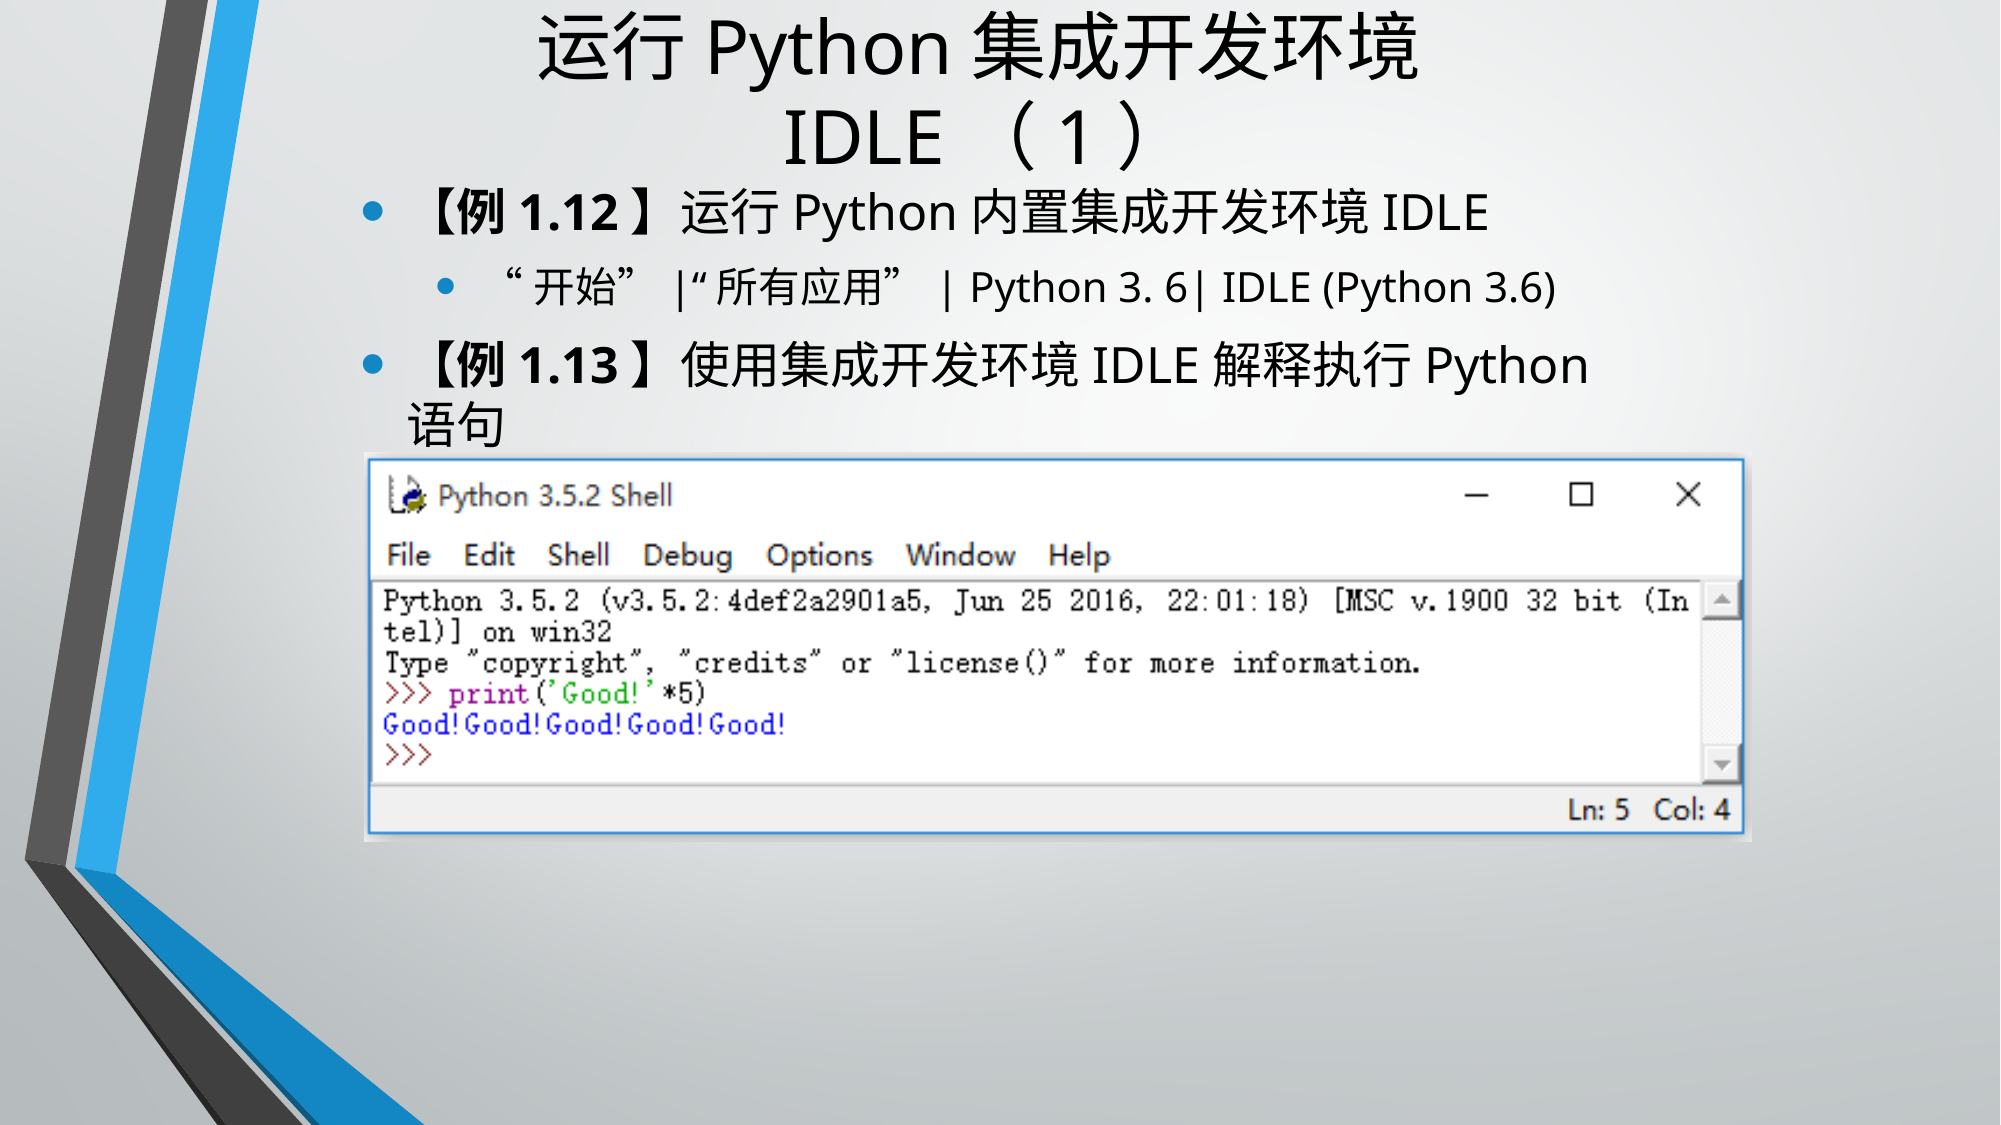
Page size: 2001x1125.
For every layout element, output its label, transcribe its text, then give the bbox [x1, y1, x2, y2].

list 【例1.12】运行Python内置集成开发环境IDLE “开始”|“所有应用”| Python 3. 6| IDLE (Python 3.6) 【例1.13】使用集成开发环境IDLE解释执行Python语句 [345, 172, 1621, 1047]
title 运行Python集成开发环境IDLE（1） [350, 19, 1626, 160]
picture [364, 451, 1752, 843]
